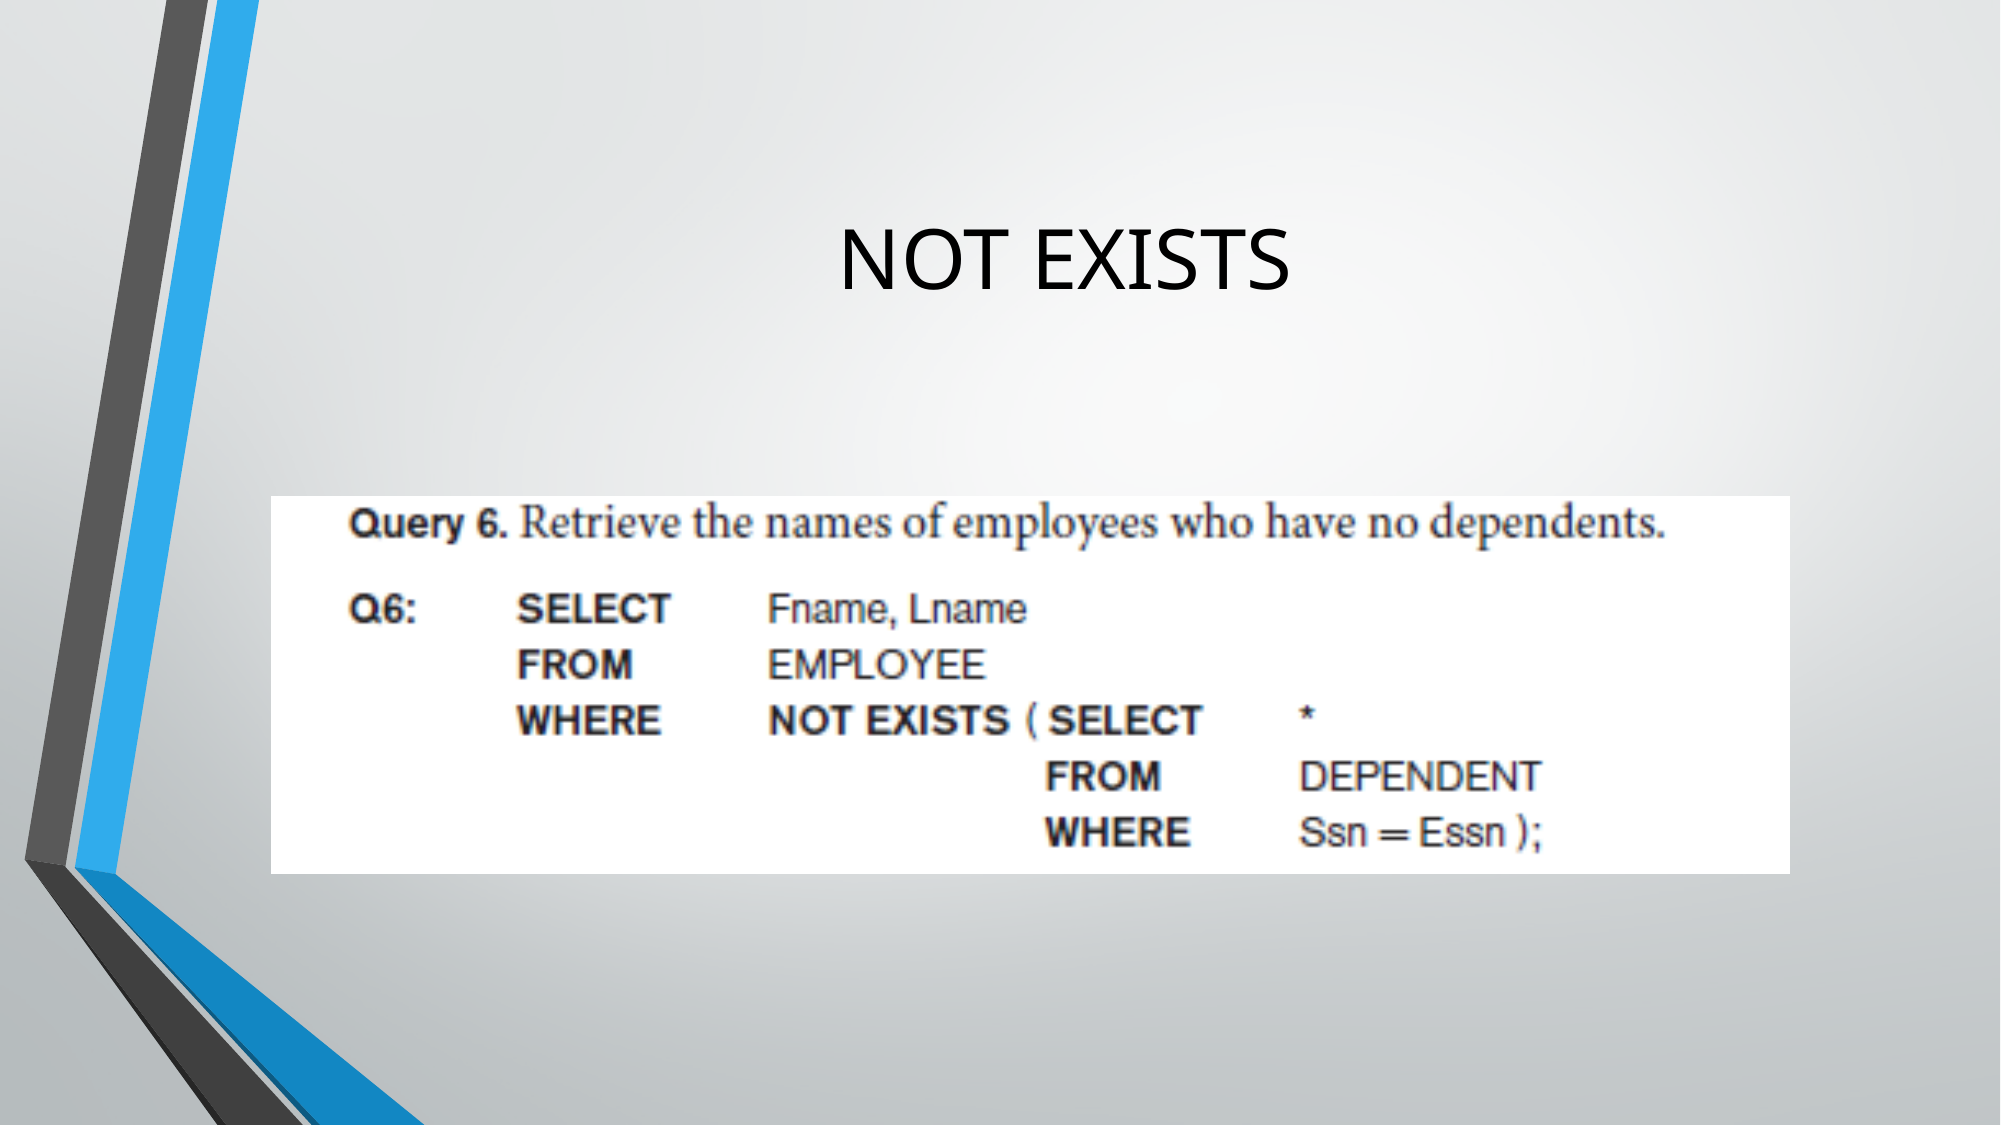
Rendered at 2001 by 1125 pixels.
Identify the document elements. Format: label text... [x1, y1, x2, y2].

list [270, 495, 1790, 875]
title NOT EXISTS [243, 112, 1887, 400]
